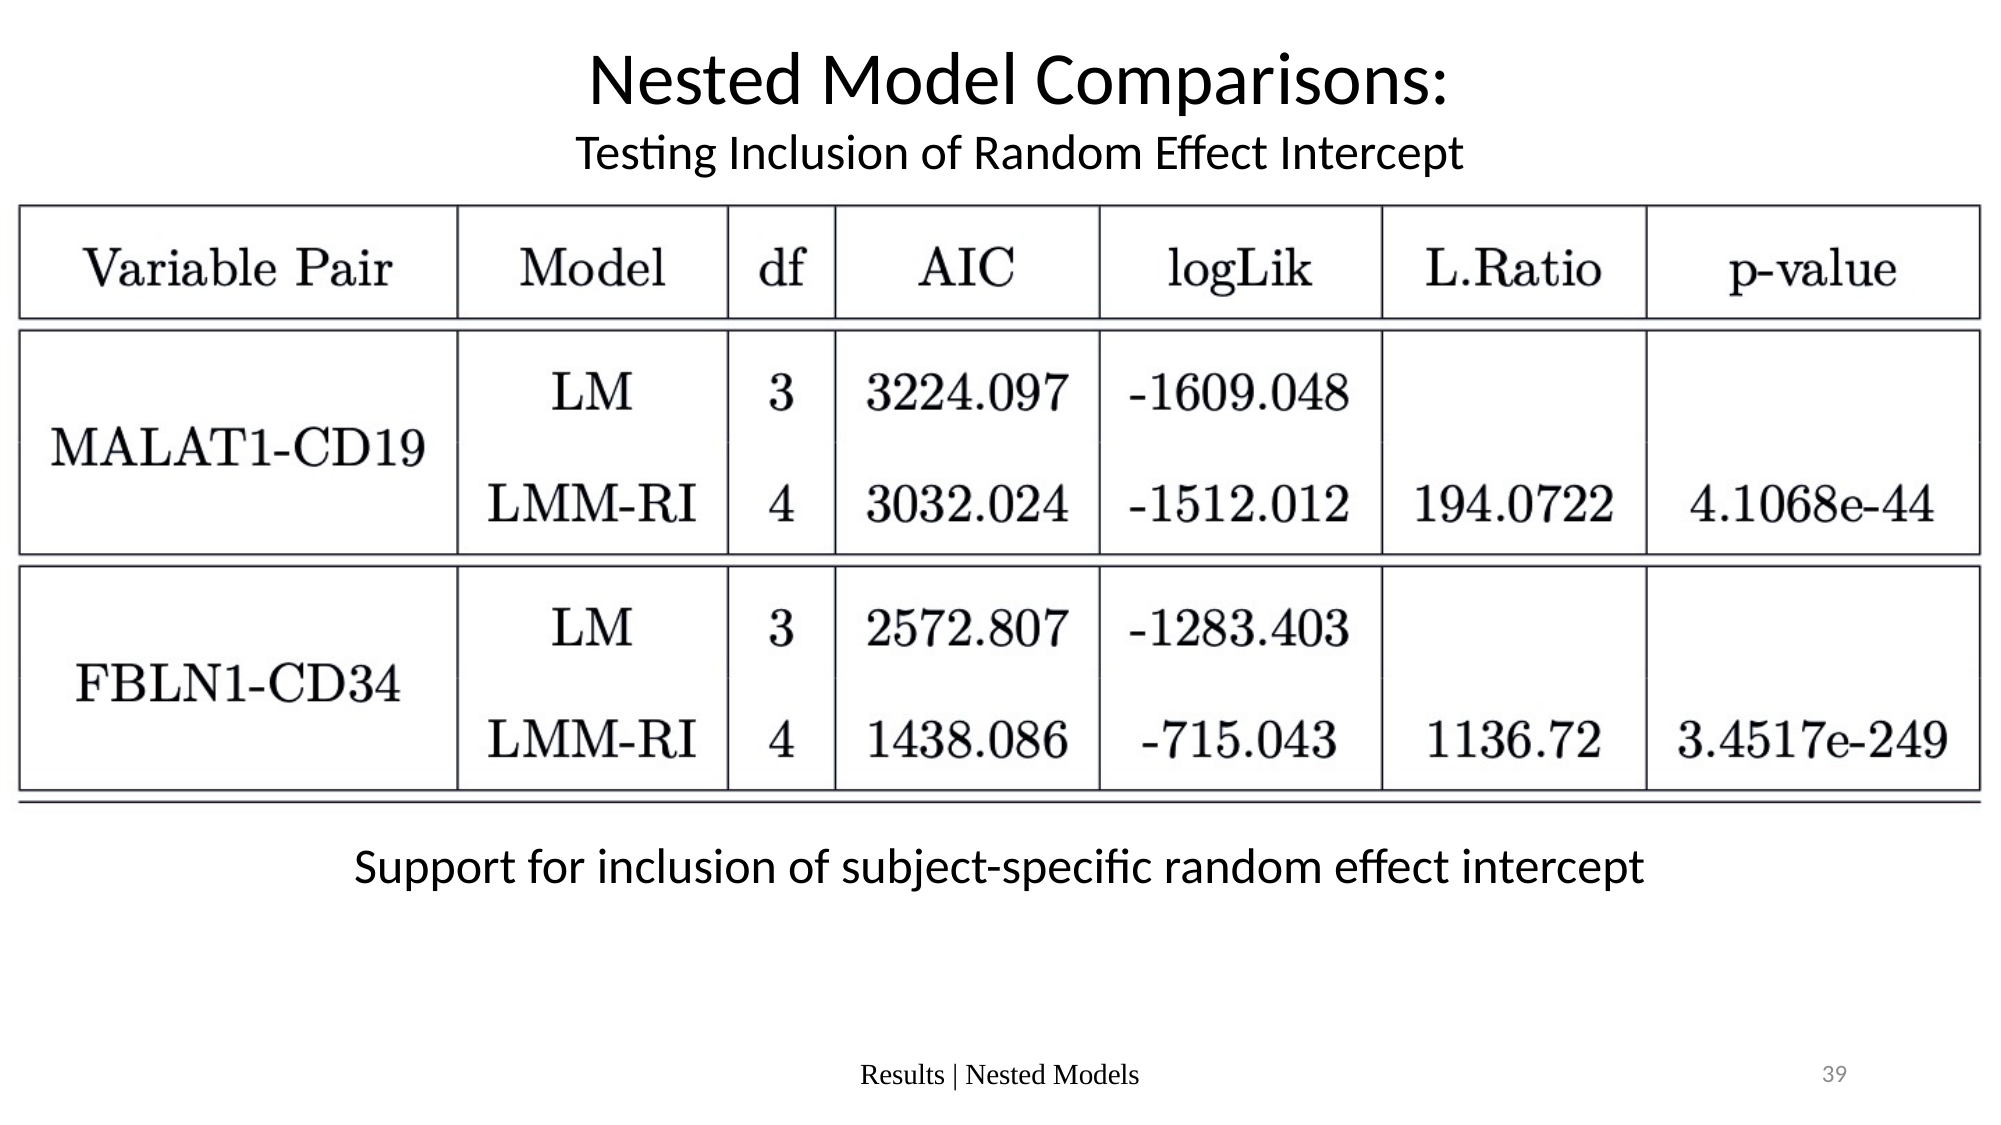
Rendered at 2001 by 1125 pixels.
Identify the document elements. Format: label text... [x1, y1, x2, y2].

text_box Support for inclusion of subject-specific random effect intercept [41, 827, 1959, 902]
footer Results | Nested Models [662, 1042, 1338, 1103]
slide_number 39 [1412, 1042, 1863, 1103]
text_box Nested Model Comparisons: Testing Inclusion of Random Effect Intercept [515, 22, 1525, 188]
picture [0, 188, 2000, 827]
